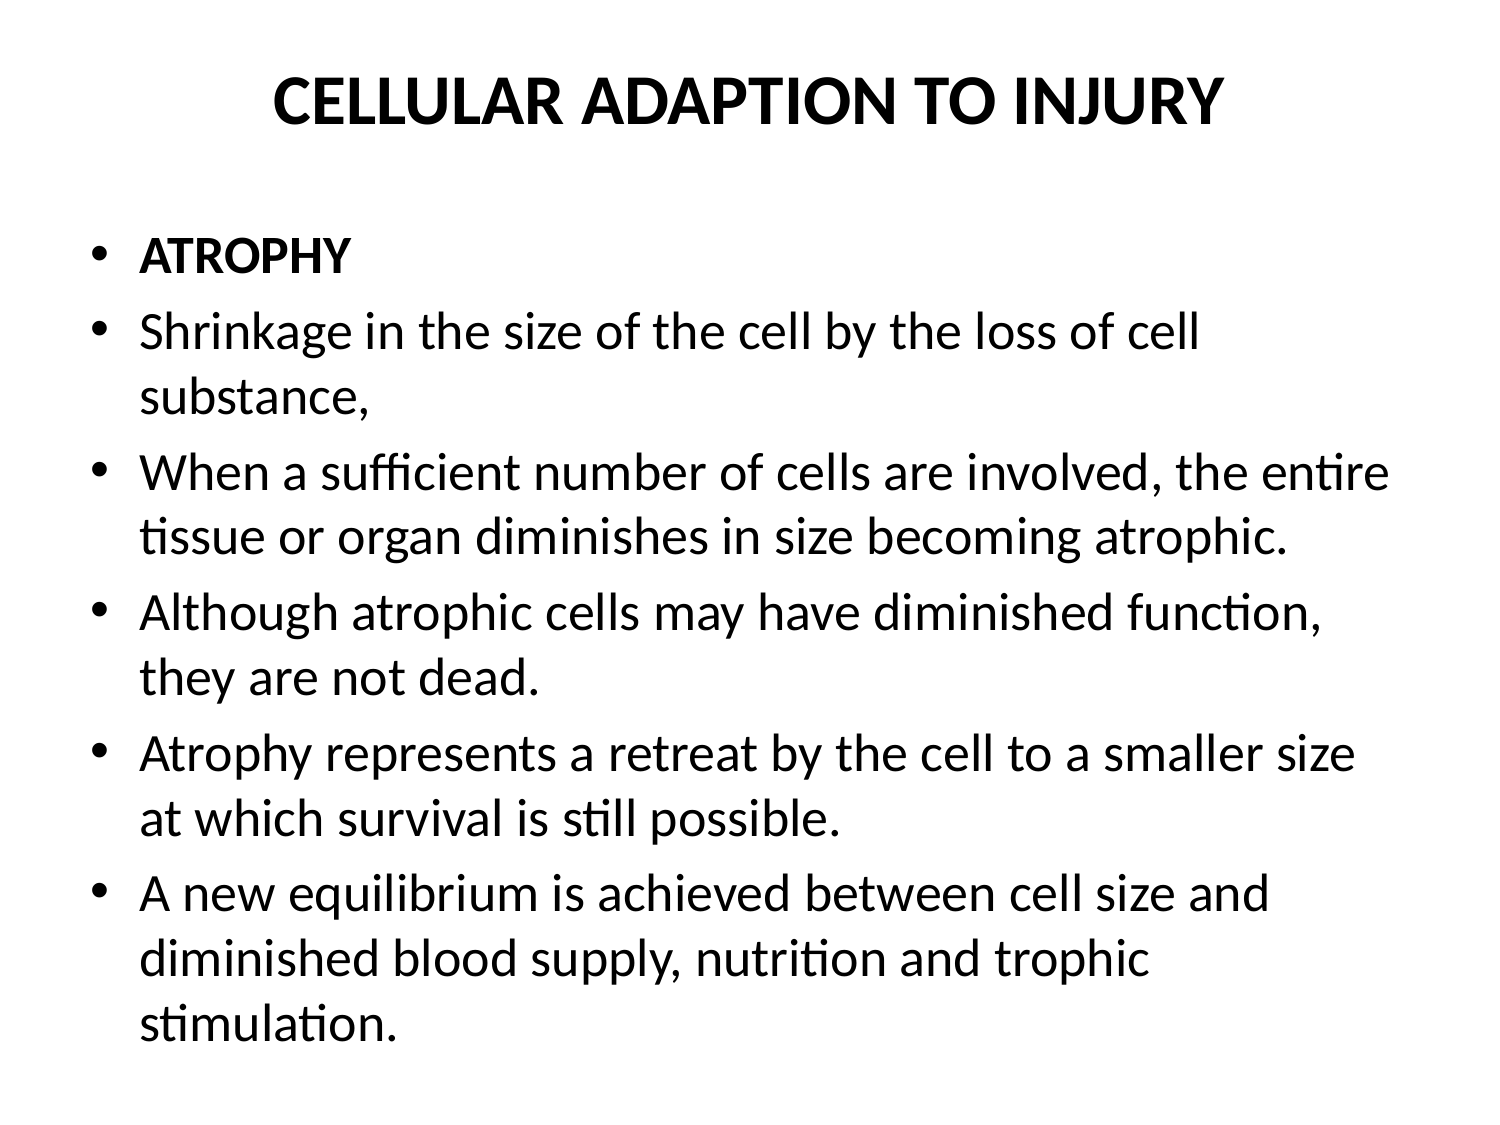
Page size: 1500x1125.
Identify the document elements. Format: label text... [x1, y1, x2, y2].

list ATROPHY Shrinkage in the size of the cell by the loss of cell substance, When a sufficient number of cells are involved, the entire tissue or organ diminishes in size becoming atrophic. Although atrophic cells may have diminished function, they are not dead. Atrophy represents a retreat by the cell to a smaller size at which survival is still possible. A new equilibrium is achieved between cell size and diminished blood supply, nutrition and trophic stimulation. [75, 212, 1425, 1125]
title CELLULAR ADAPTION TO INJURY [75, 45, 1425, 212]
